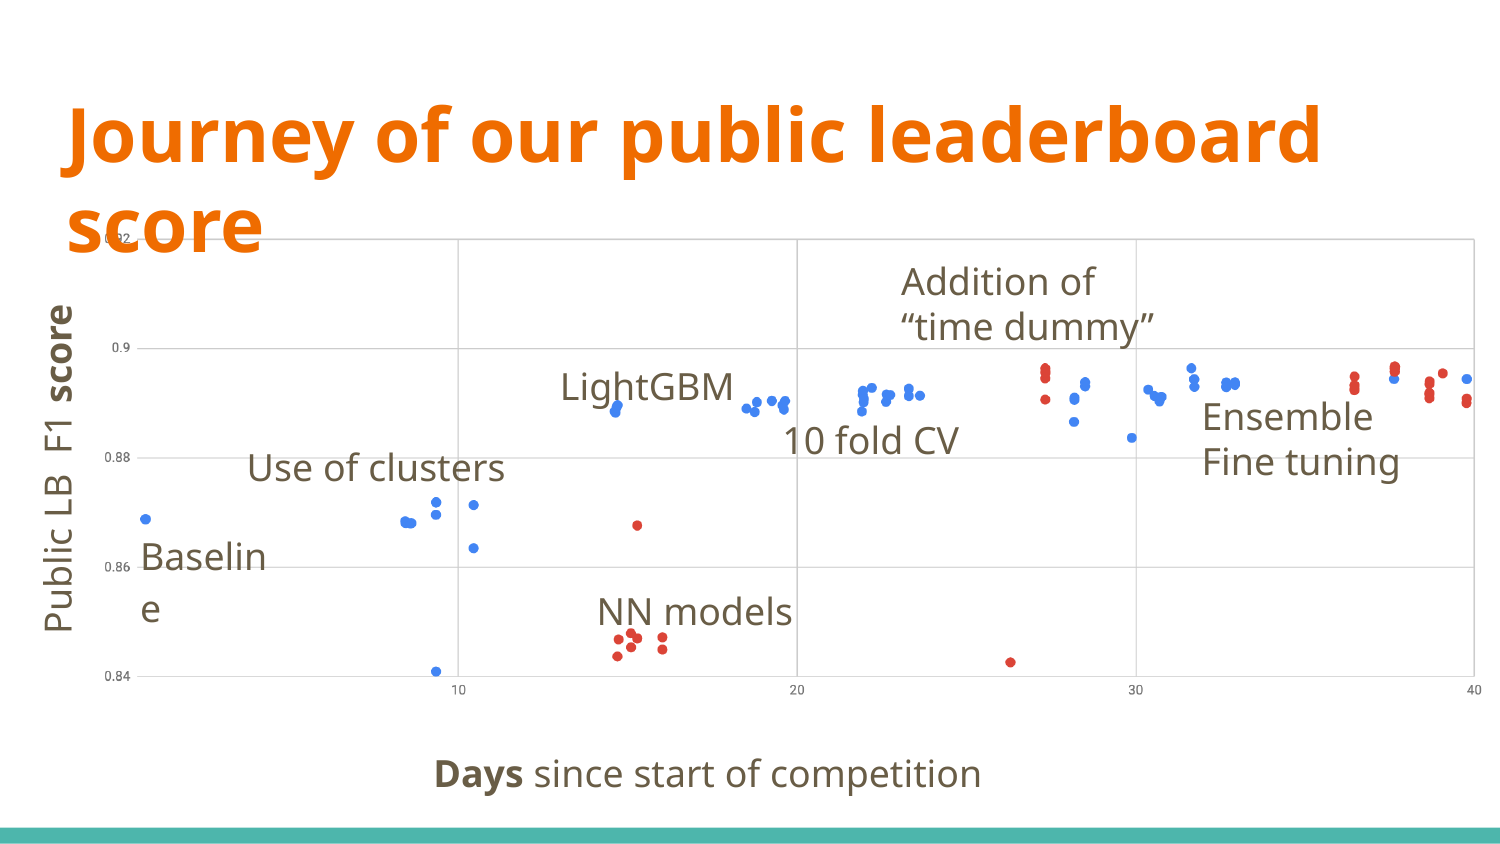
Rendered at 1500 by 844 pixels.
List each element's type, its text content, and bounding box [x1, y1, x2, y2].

text_box Public LB F1 score [12, 243, 73, 696]
text_box Days since start of competition [418, 731, 1082, 801]
picture [78, 206, 1500, 723]
title Journey of our public leaderboard score [51, 72, 1449, 189]
